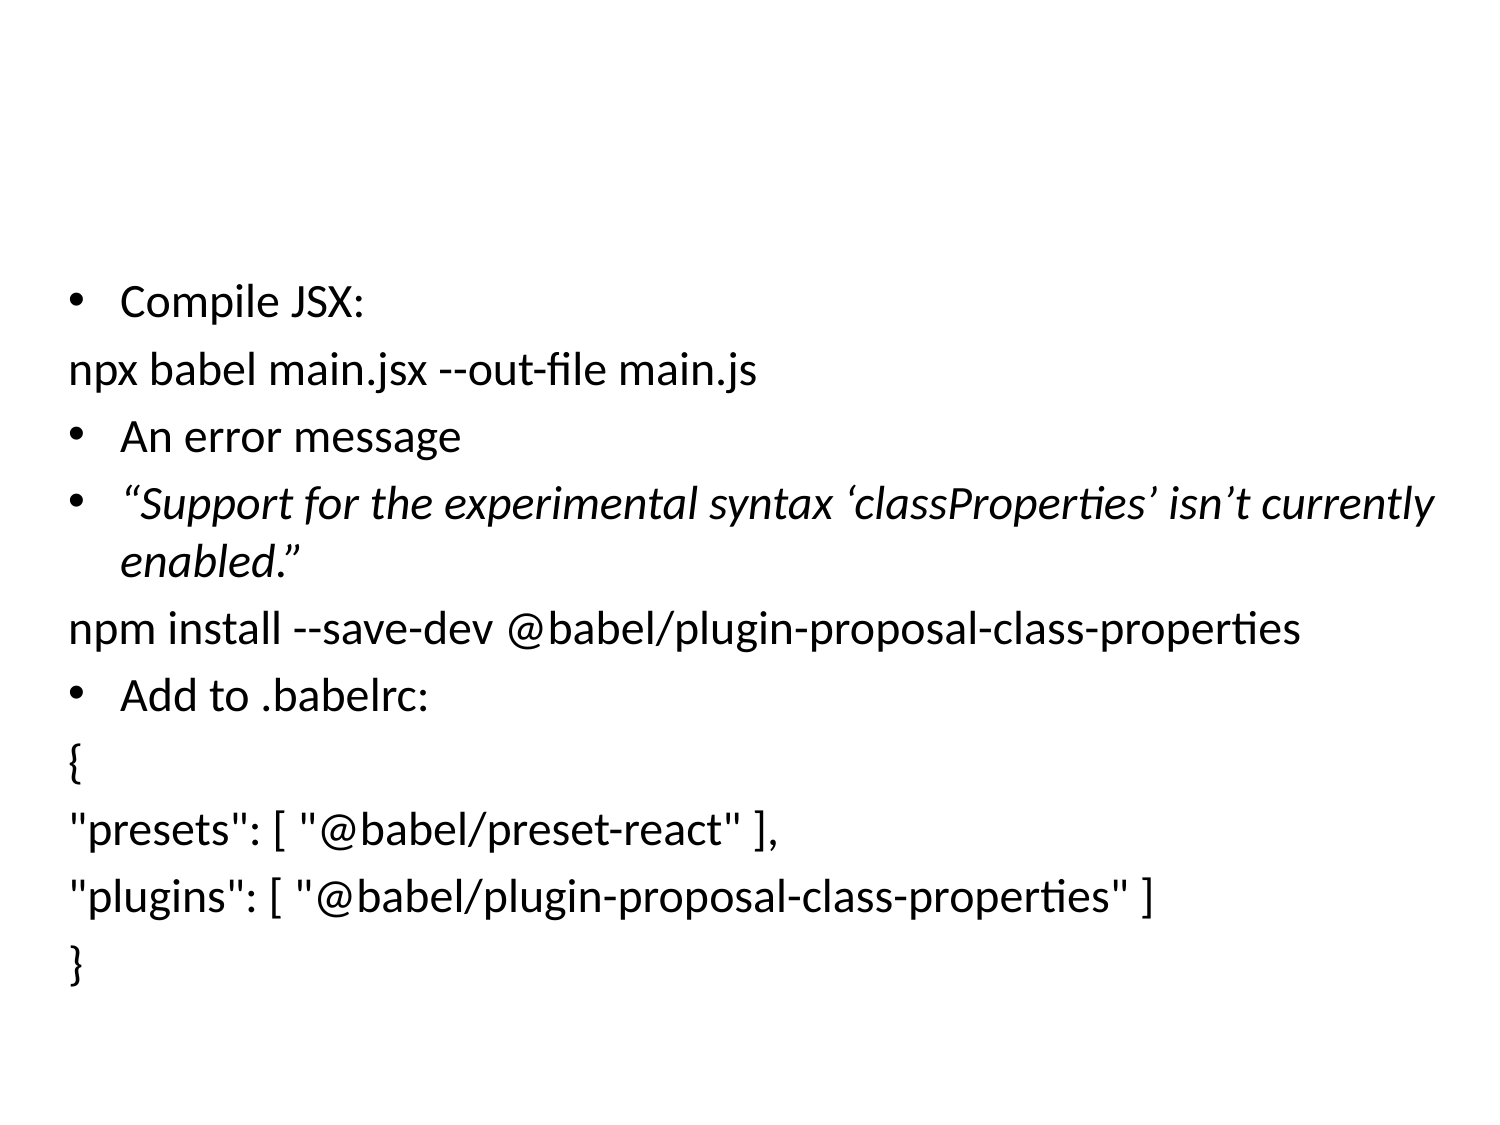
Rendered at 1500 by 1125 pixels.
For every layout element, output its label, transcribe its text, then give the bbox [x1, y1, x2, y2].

list Compile JSX: npx babel main.jsx --out-file main.js An error message “Support for the experimental syntax ‘classProperties’ isn’t currently enabled.” npm install --save-dev @babel/plugin-proposal-class-properties Add to .babelrc: { "presets": [ "@babel/preset-react" ], "plugins": [ "@babel/plugin-proposal-class-properties" ] } [53, 262, 1459, 1005]
